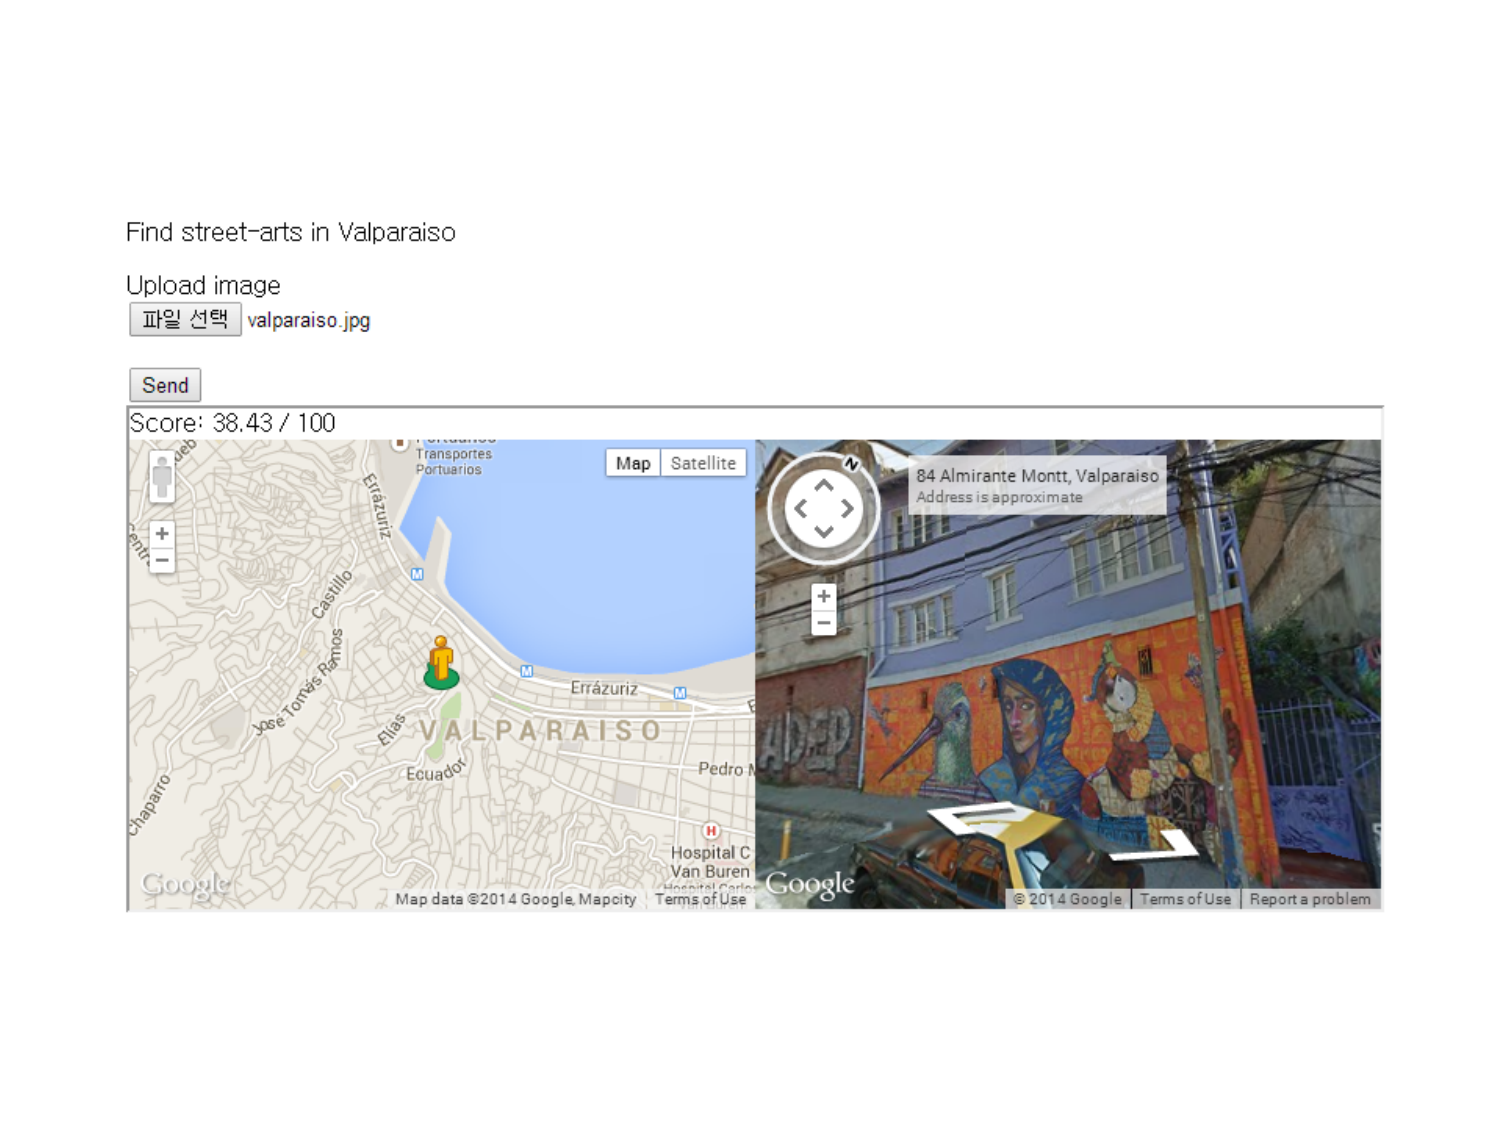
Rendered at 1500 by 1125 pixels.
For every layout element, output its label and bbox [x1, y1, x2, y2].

picture [114, 210, 1386, 915]
